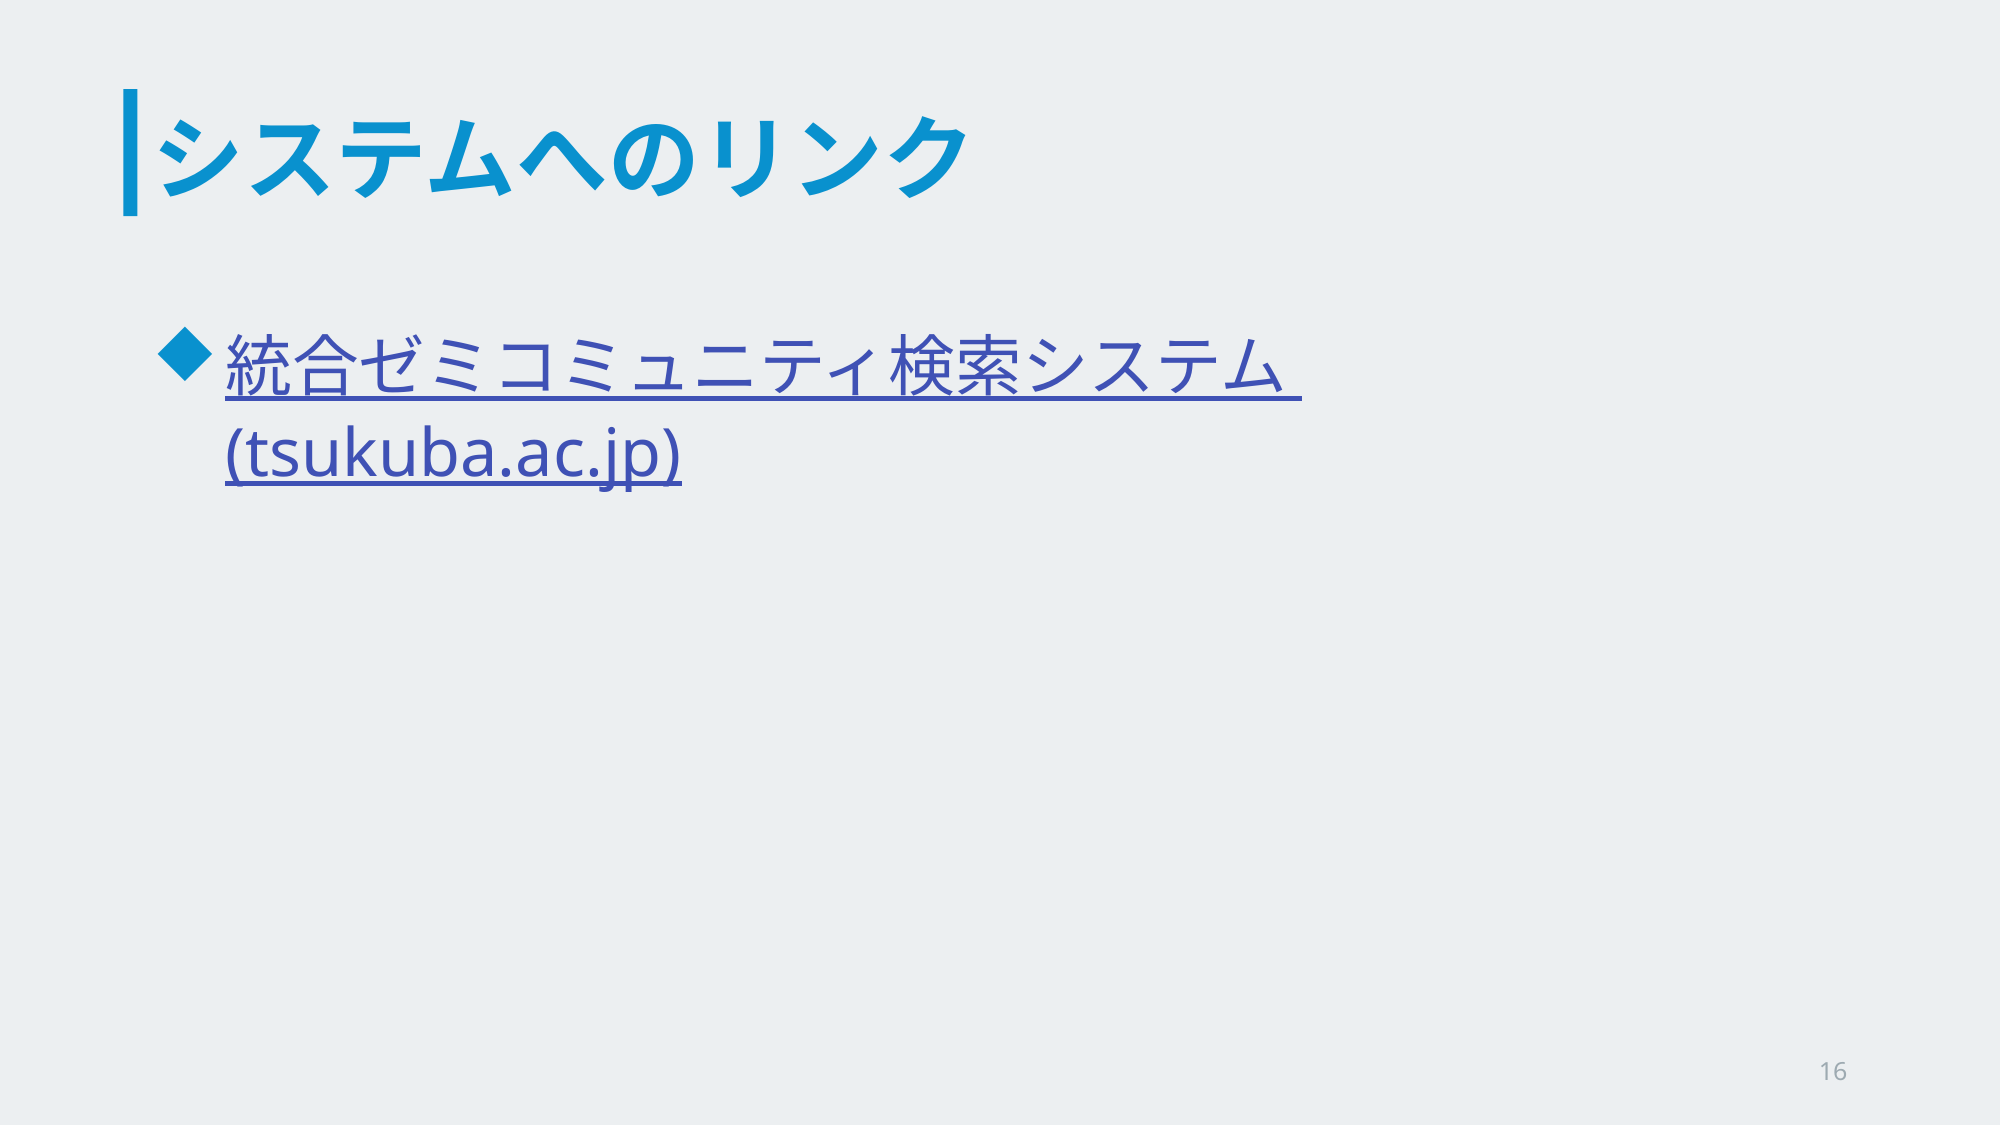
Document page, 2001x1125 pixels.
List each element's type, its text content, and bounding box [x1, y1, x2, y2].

slide_number 16 [1412, 1042, 1863, 1103]
title システムへのリンク [137, 98, 1863, 226]
list 統合ゼミコミュニティ検索システム (tsukuba.ac.jp) [137, 316, 1678, 619]
